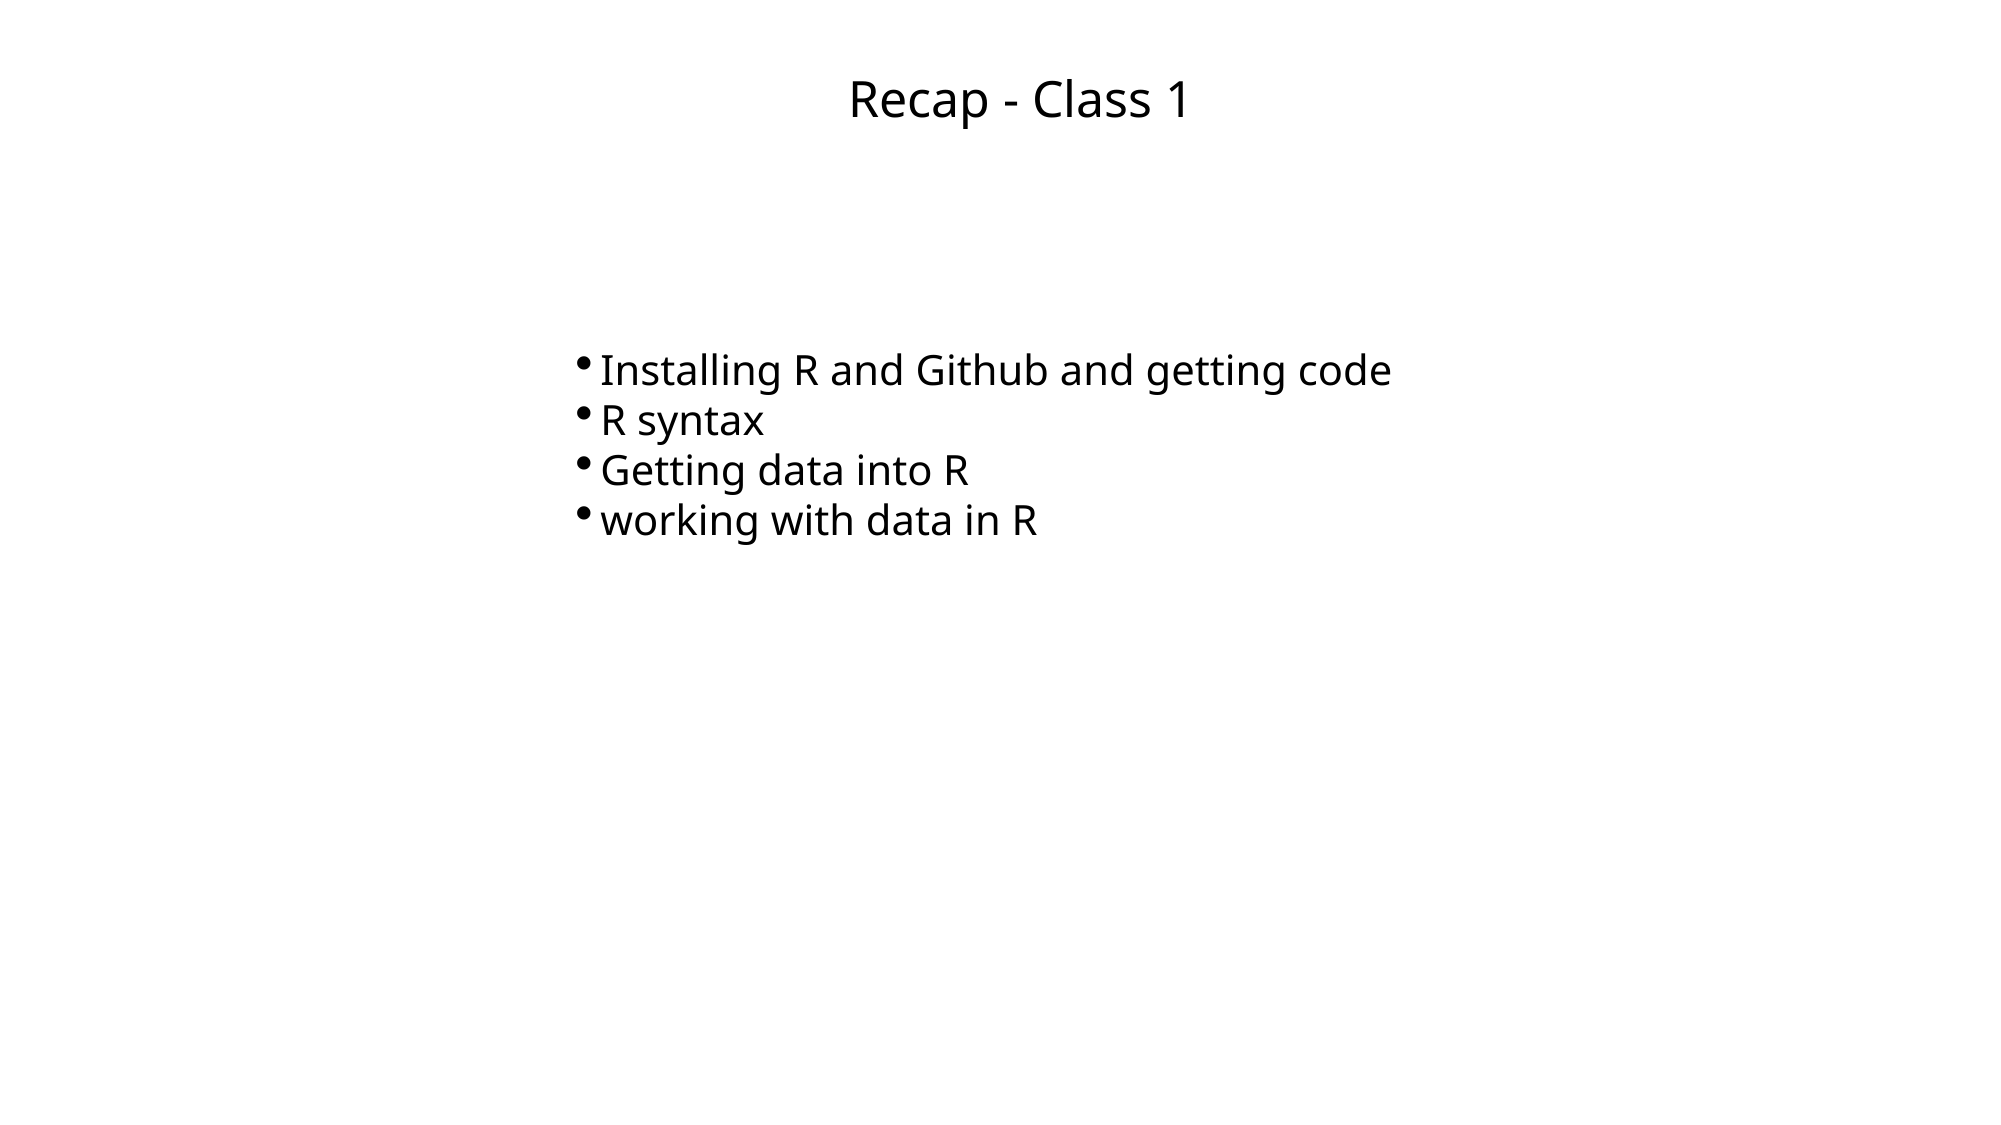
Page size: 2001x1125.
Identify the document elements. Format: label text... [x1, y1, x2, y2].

text_box Recap - Class 1 [843, 63, 1199, 132]
text_box Installing R and Github and getting code R syntax Getting data into R working with data in R [571, 339, 1397, 549]
